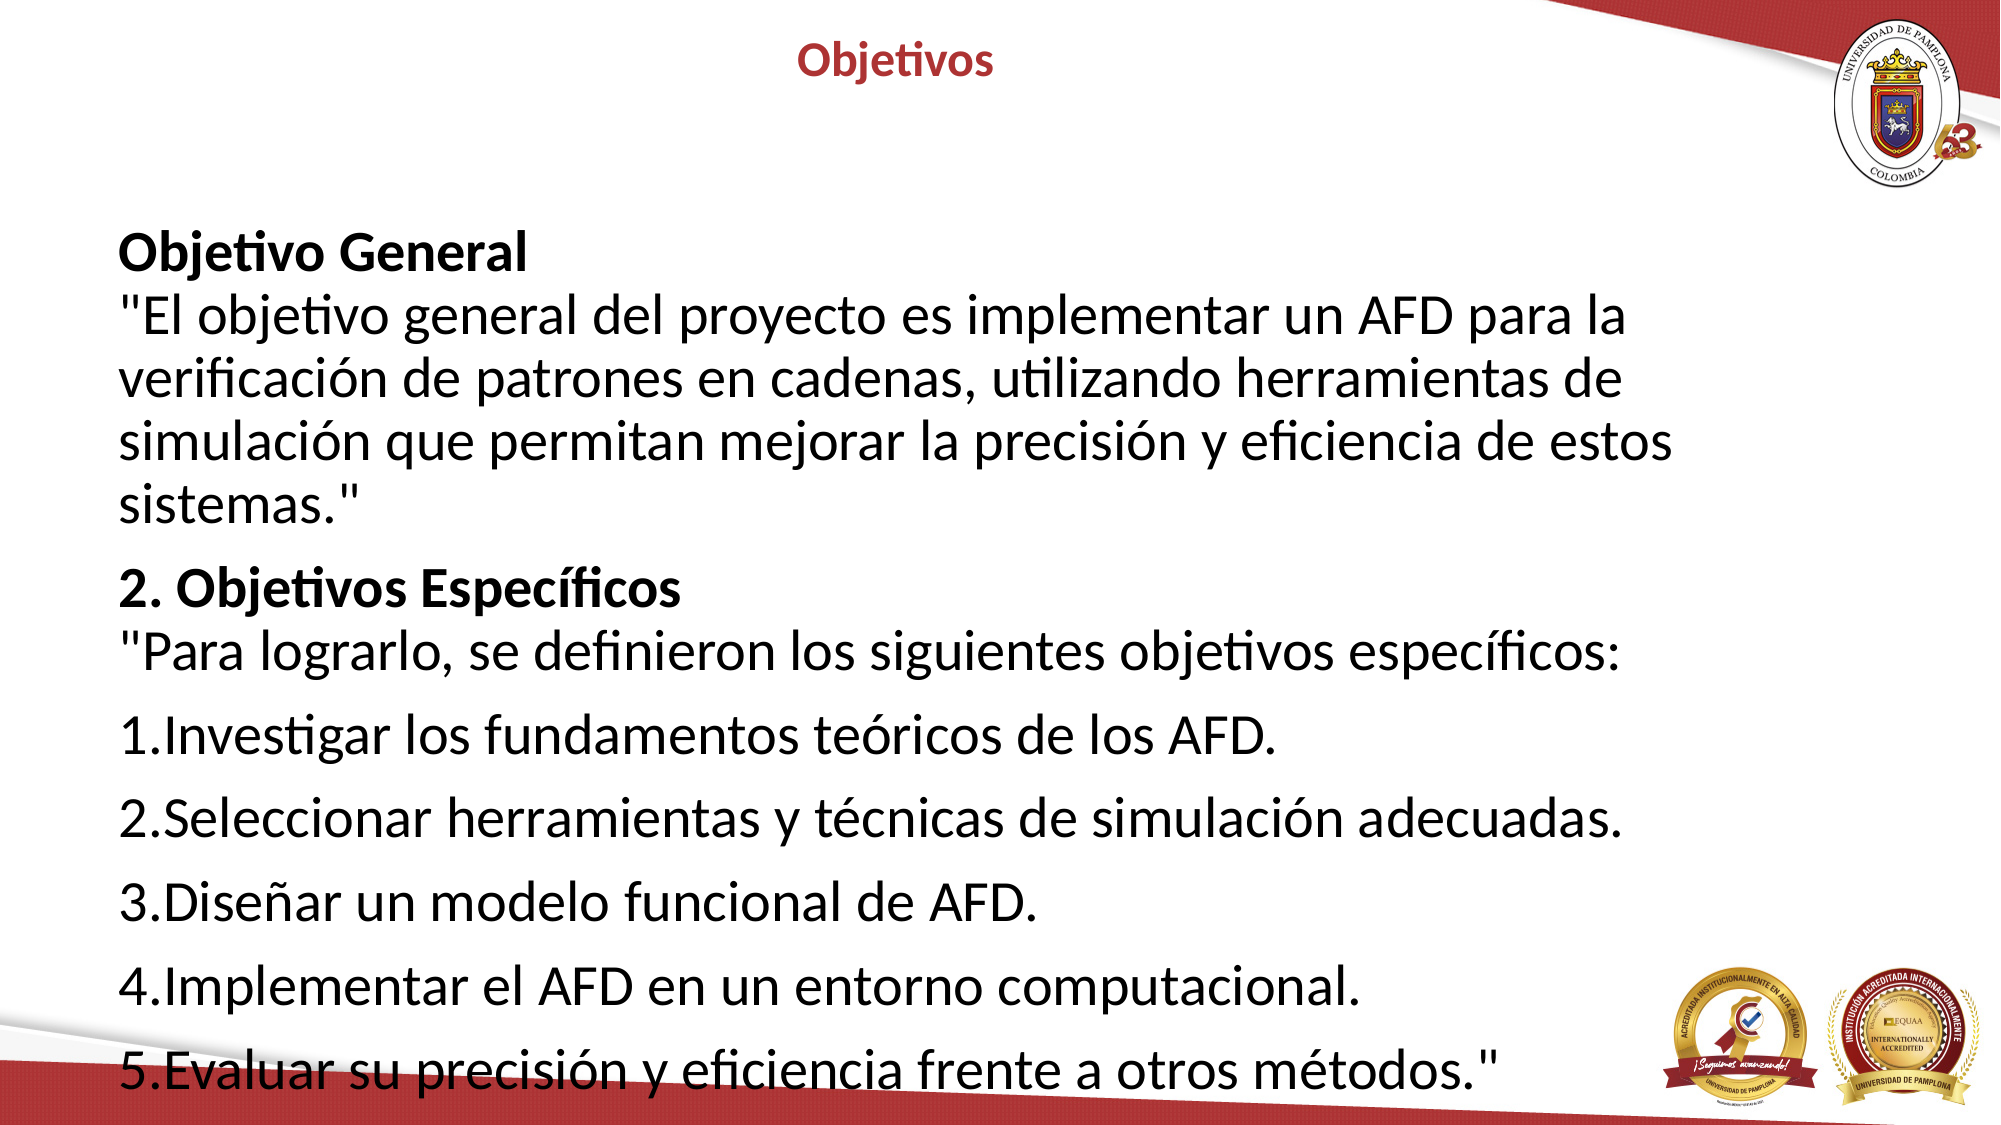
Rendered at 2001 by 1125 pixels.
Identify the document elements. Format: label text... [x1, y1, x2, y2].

list Objetivo General "El objetivo general del proyecto es implementar un AFD para la verificación de patrones en cadenas, utilizando herramientas de simulación que permitan mejorar la precisión y eficiencia de estos sistemas." 2. Objetivos Específicos "Para lograrlo, se definieron los siguientes objetivos específicos: Investigar los fundamentos teóricos de los AFD. Seleccionar herramientas y técnicas de simulación adecuadas. Diseñar un modelo funcional de AFD. Implementar el AFD en un entorno computacional. Evaluar su precisión y eficiencia frente a otros métodos." [103, 214, 1897, 1041]
picture [0, 0, 2000, 1125]
title Objetivos [33, 26, 1759, 188]
